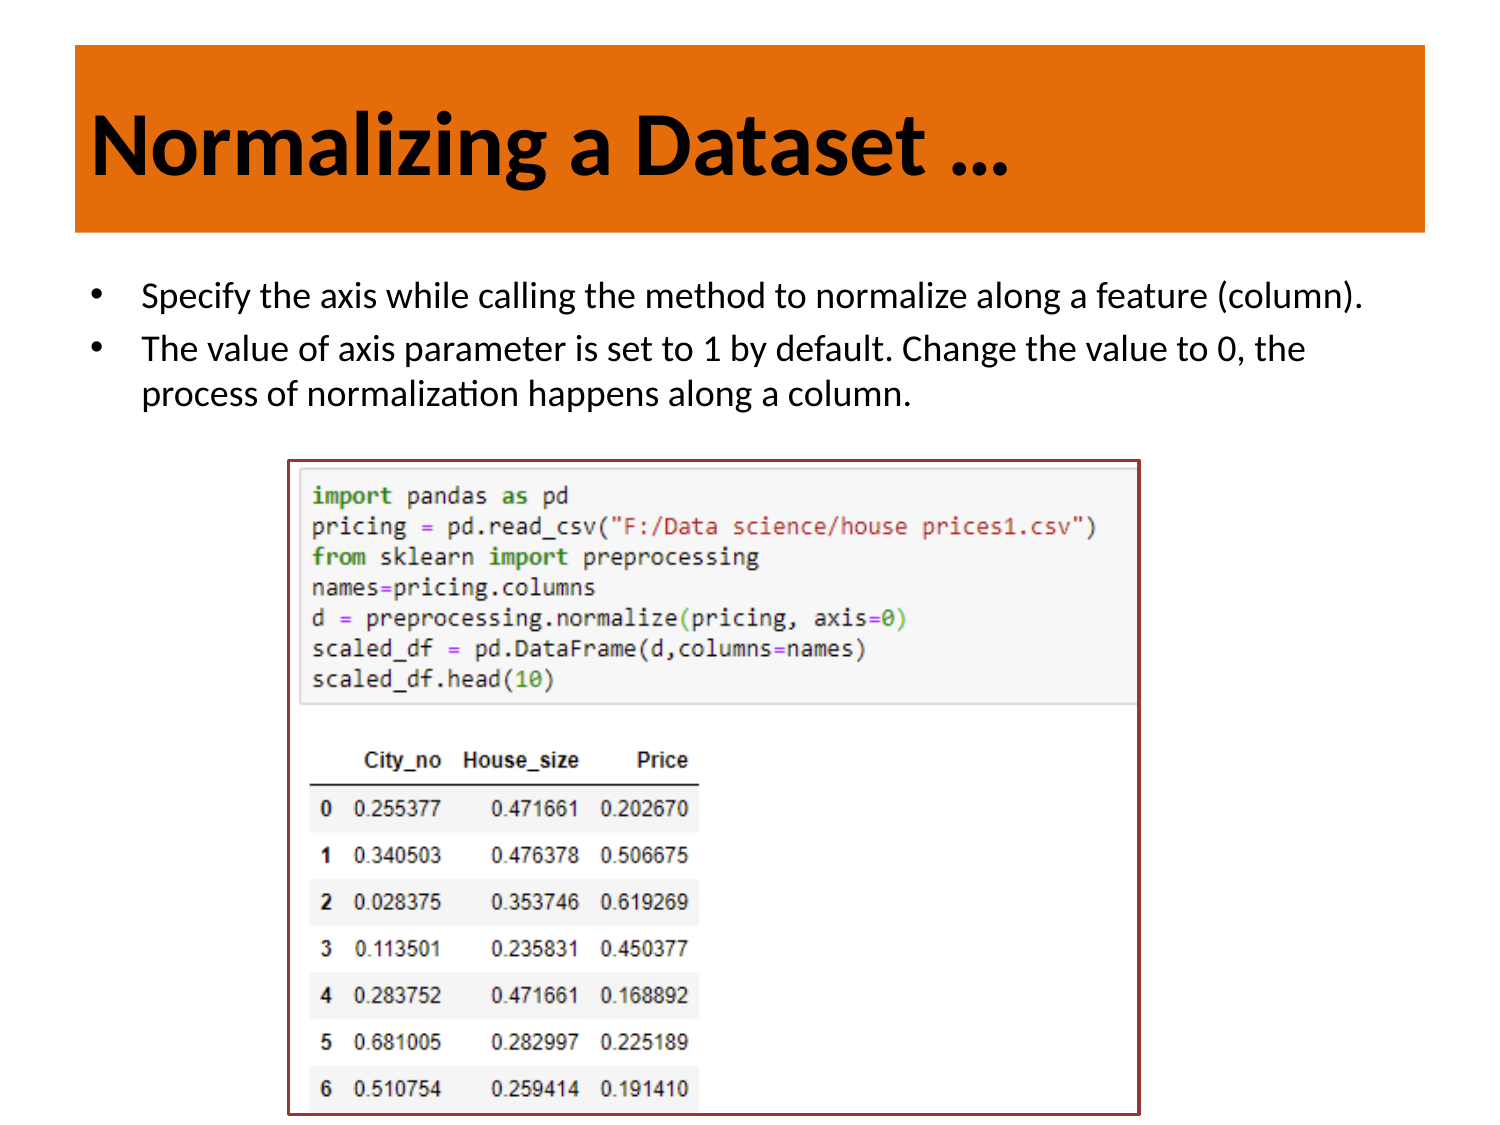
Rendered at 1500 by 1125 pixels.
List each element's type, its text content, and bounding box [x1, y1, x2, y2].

title Normalizing a Dataset … [75, 45, 1425, 233]
picture [289, 461, 1138, 1113]
list Specify the axis while calling the method to normalize along a feature (column). The value of axis parameter is set to 1 by default. Change the value to 0, the process of normalization happens along a column. [75, 262, 1425, 450]
